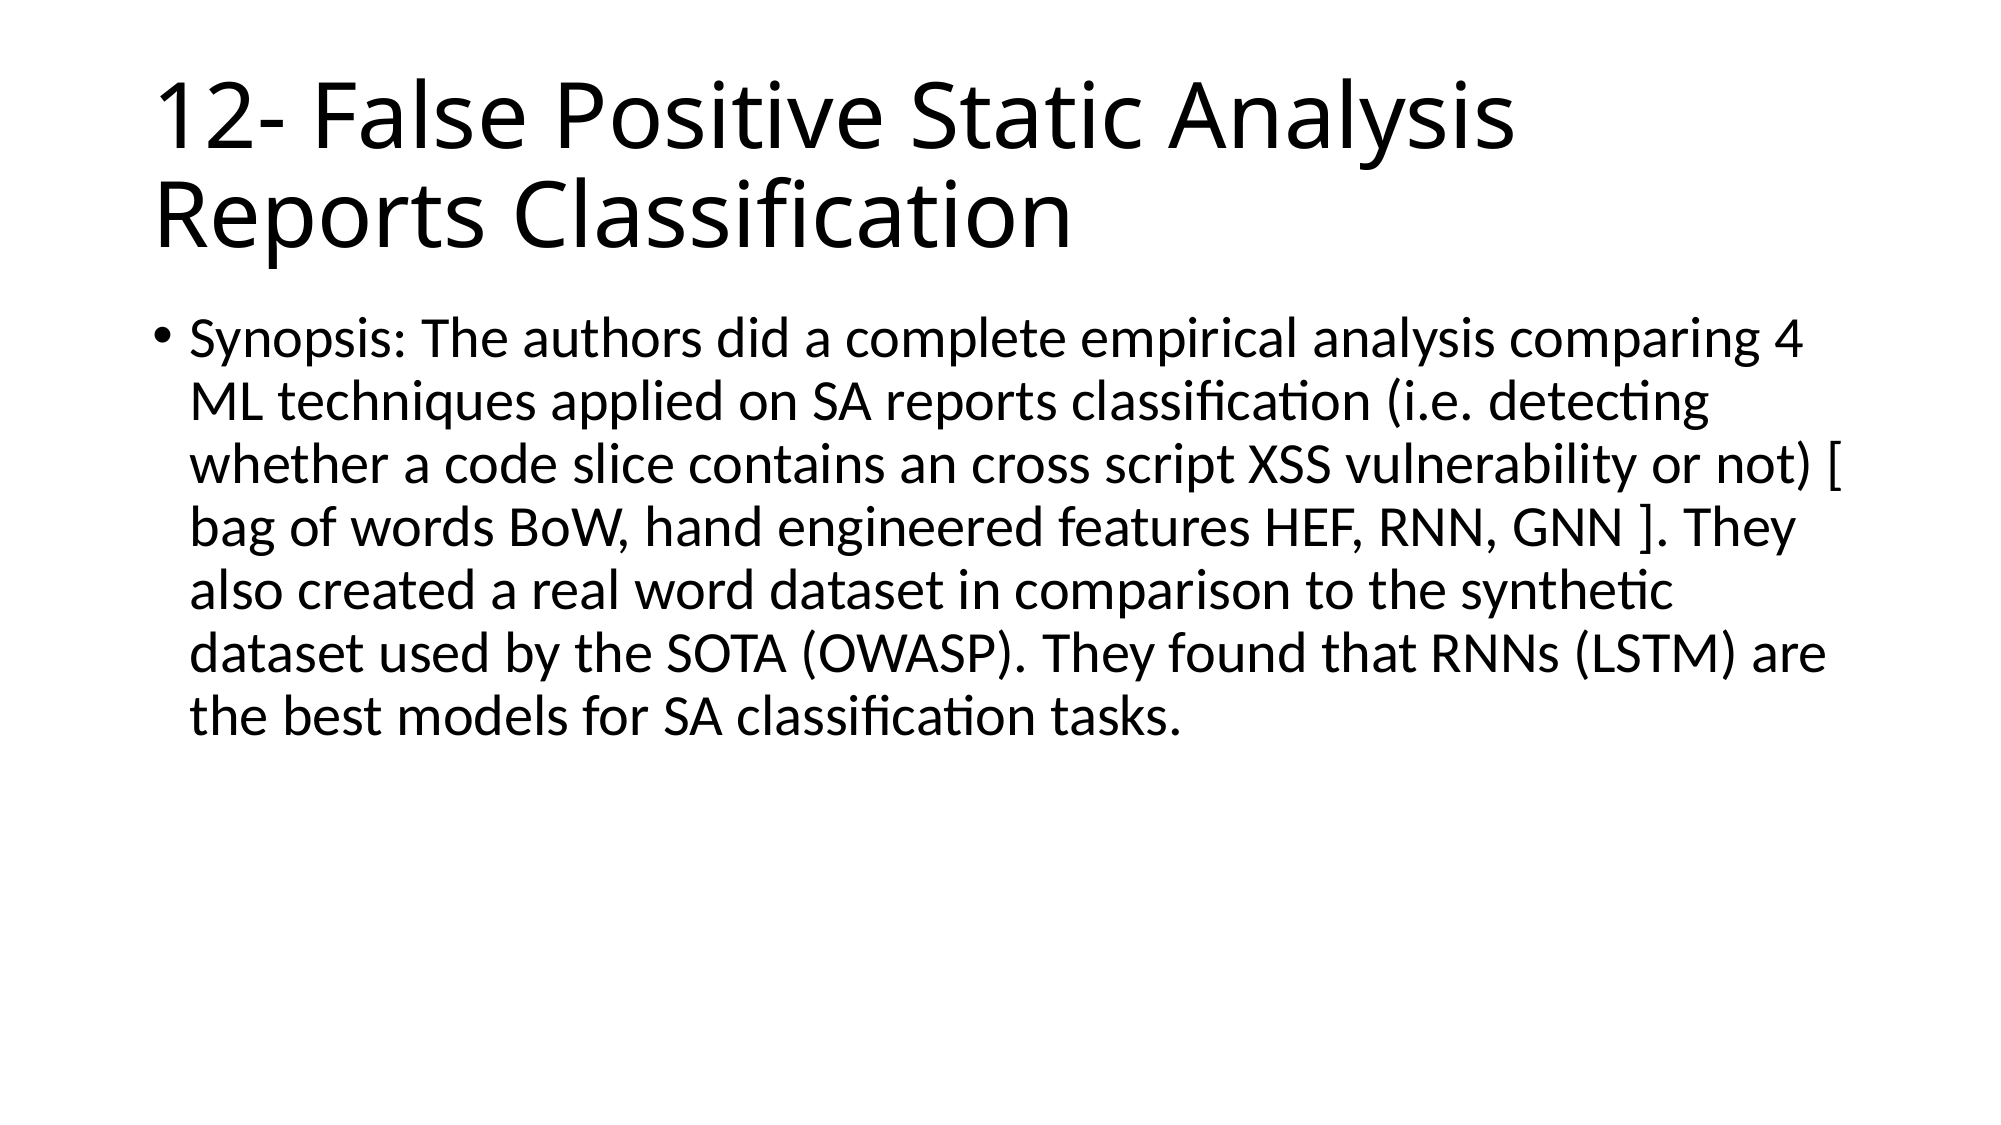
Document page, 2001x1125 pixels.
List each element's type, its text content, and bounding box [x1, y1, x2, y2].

title 12- False Positive Static Analysis Reports Classification [137, 59, 1863, 278]
list Synopsis: The authors did a complete empirical analysis comparing 4 ML techniques applied on SA reports classification (i.e. detecting whether a code slice contains an cross script XSS vulnerability or not) [ bag of words BoW, hand engineered features HEF, RNN, GNN ]. They also created a real word dataset in comparison to the synthetic dataset used by the SOTA (OWASP). They found that RNNs (LSTM) are the best models for SA classification tasks. [137, 299, 1863, 1014]
